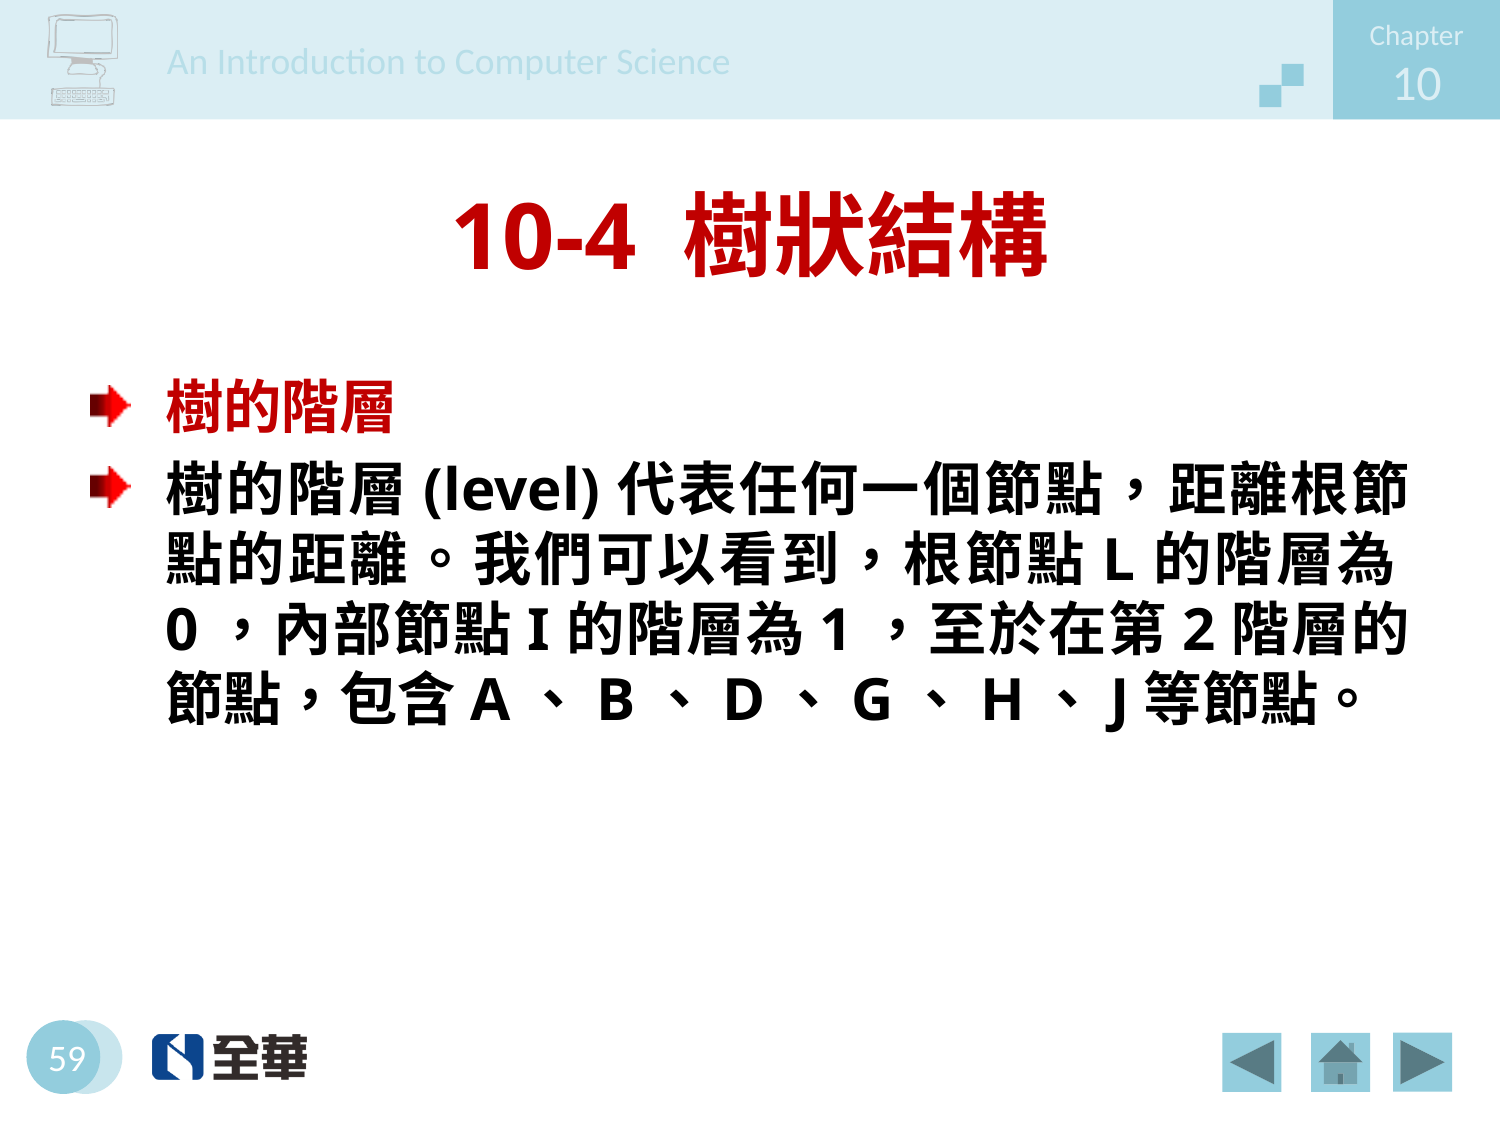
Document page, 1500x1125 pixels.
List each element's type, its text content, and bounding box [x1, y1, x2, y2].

title 10-4 樹狀結構 [75, 138, 1425, 327]
picture [90, 385, 131, 427]
picture [152, 1034, 307, 1080]
picture [90, 466, 131, 508]
picture [47, 14, 118, 106]
list 樹的階層 樹的階層(level)代表任何一個節點，距離根節點的距離。我們可以看到，根節點L的階層為0，內部節點I的階層為1，至於在第2階層的節點，包含A、B、D、G、H、J等節點。 [75, 363, 1425, 1005]
